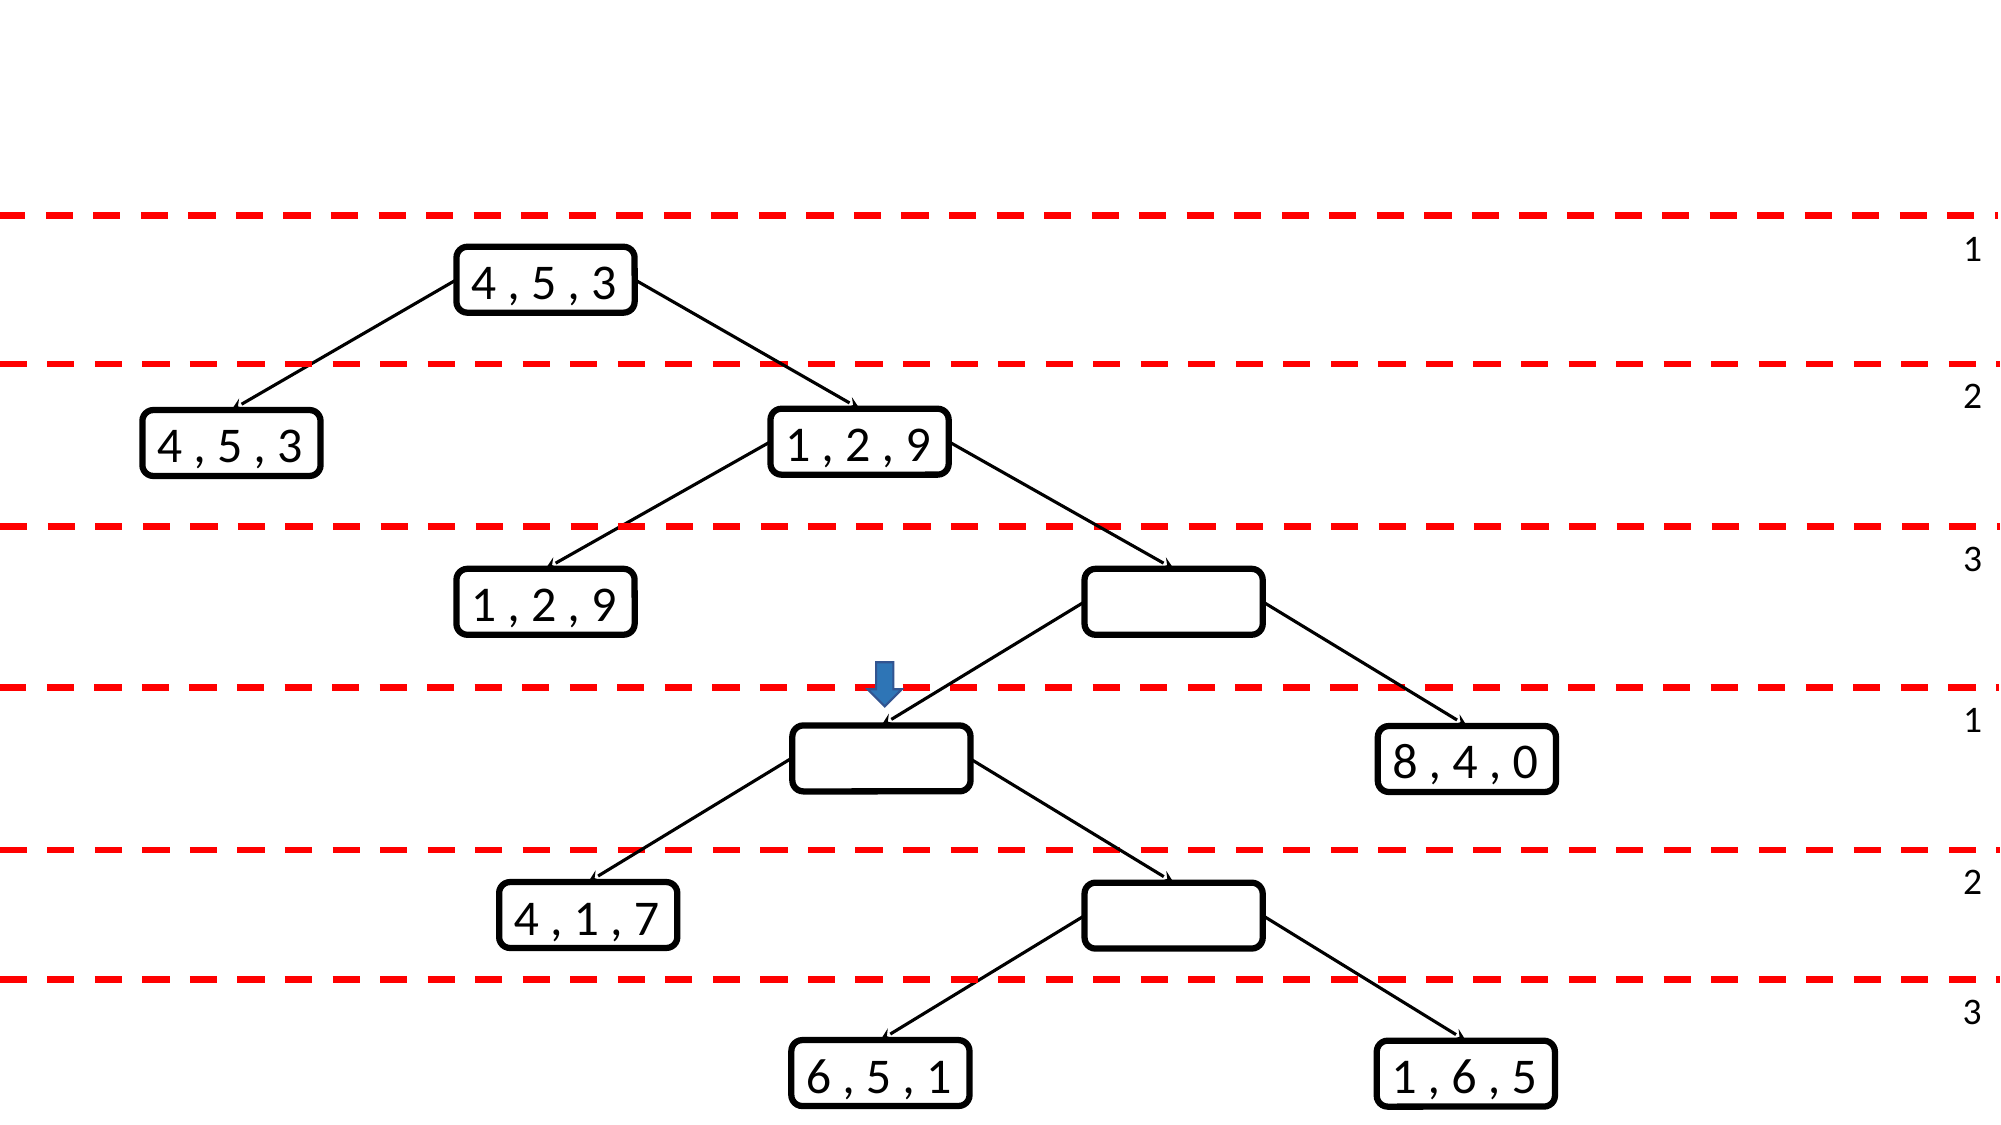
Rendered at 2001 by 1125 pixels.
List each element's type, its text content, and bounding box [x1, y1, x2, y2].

text_box 1 [1948, 688, 1992, 748]
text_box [545, 441, 771, 526]
text_box [1083, 567, 1264, 636]
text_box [634, 279, 860, 409]
text_box 8 , 4 , 0 [1376, 724, 1558, 794]
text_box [1262, 980, 1466, 1041]
text_box 1 , 6 , 5 [1375, 1039, 1557, 1108]
text_box 1 , 2 , 9 [769, 407, 950, 476]
text_box [875, 661, 881, 687]
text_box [880, 980, 1085, 1040]
text_box 2 [1948, 365, 1992, 424]
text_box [881, 601, 1085, 726]
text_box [948, 441, 1174, 569]
text_box [865, 688, 881, 705]
text_box 6 , 5 , 1 [790, 1039, 971, 1108]
text_box 3 [1948, 527, 1992, 587]
text_box 1 [1948, 216, 1992, 277]
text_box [588, 758, 792, 882]
text_box 4 , 5 , 3 [141, 408, 322, 478]
text_box [1083, 881, 1264, 950]
text_box 1 , 2 , 9 [455, 567, 636, 636]
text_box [231, 279, 457, 363]
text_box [880, 915, 1085, 979]
text_box [791, 724, 972, 793]
text_box 2 [1948, 851, 1992, 909]
text_box 3 [1947, 980, 1992, 1040]
text_box 4 , 5 , 3 [455, 245, 636, 314]
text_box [1262, 915, 1466, 979]
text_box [969, 758, 1174, 883]
text_box 4 , 1 , 7 [498, 881, 679, 950]
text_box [231, 365, 457, 411]
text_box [545, 527, 771, 569]
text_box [1262, 601, 1467, 726]
